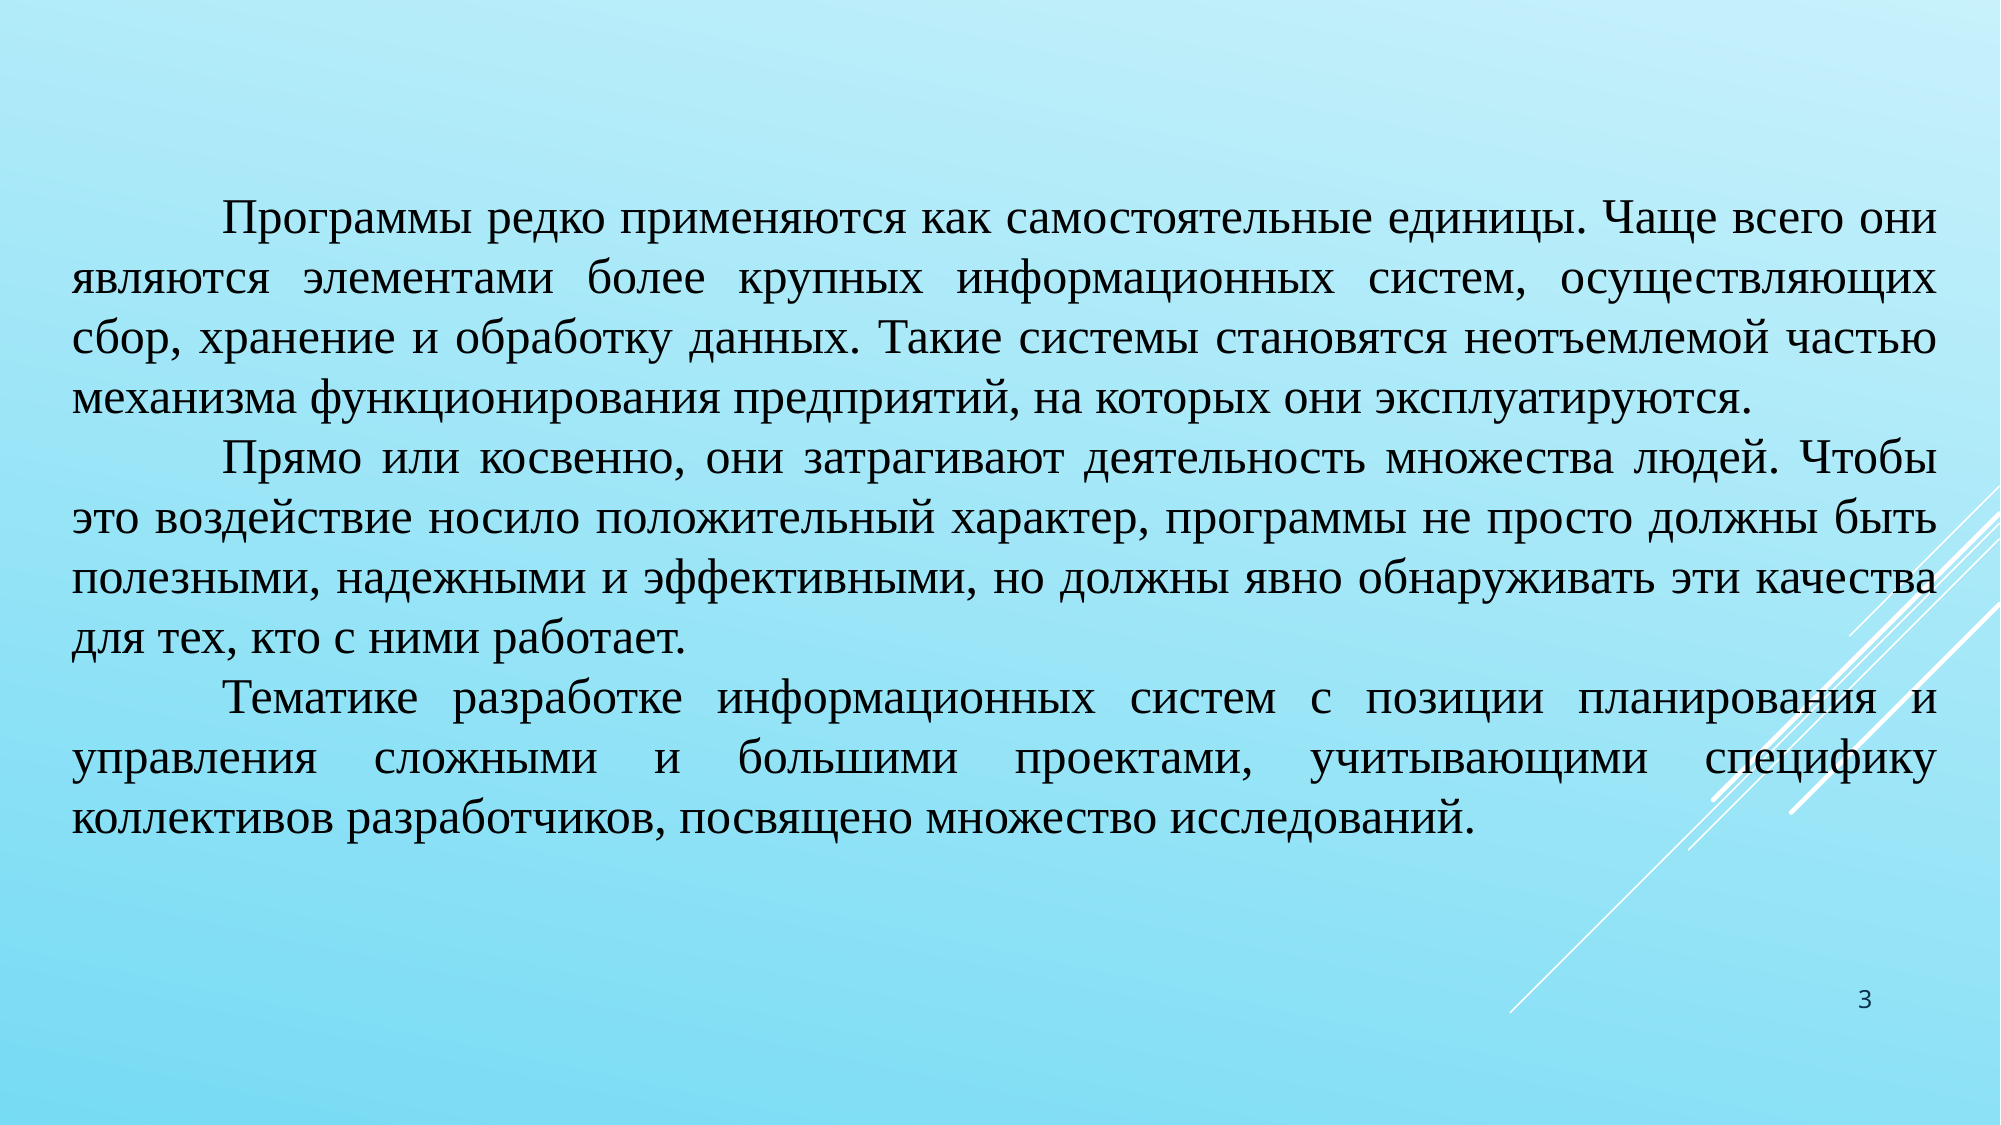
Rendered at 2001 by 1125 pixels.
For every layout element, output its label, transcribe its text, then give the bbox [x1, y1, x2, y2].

text_box Программы редко применяются как самостоятельные единицы. Чаще всего они являются элементами более крупных информационных систем, осуществляющих сбор, хранение и обработку данных. Такие системы становятся неотъемлемой частью механизма функционирования предприятий, на которых они эксплуатируются. Прямо или косвенно, они затрагивают деятельность множества людей. Чтобы это воздействие носило положительный характер, программы не просто должны быть полезными, надежными и эффективными, но должны явно обнаруживать эти качества для тех, кто с ними работает. Тематике разработке информационных систем с позиции планирования и управления сложными и большими проектами, учитывающими специфику коллективов разработчиков, посвящено множество исследований. [57, 176, 1954, 851]
slide_number 3 [1700, 915, 1888, 1025]
